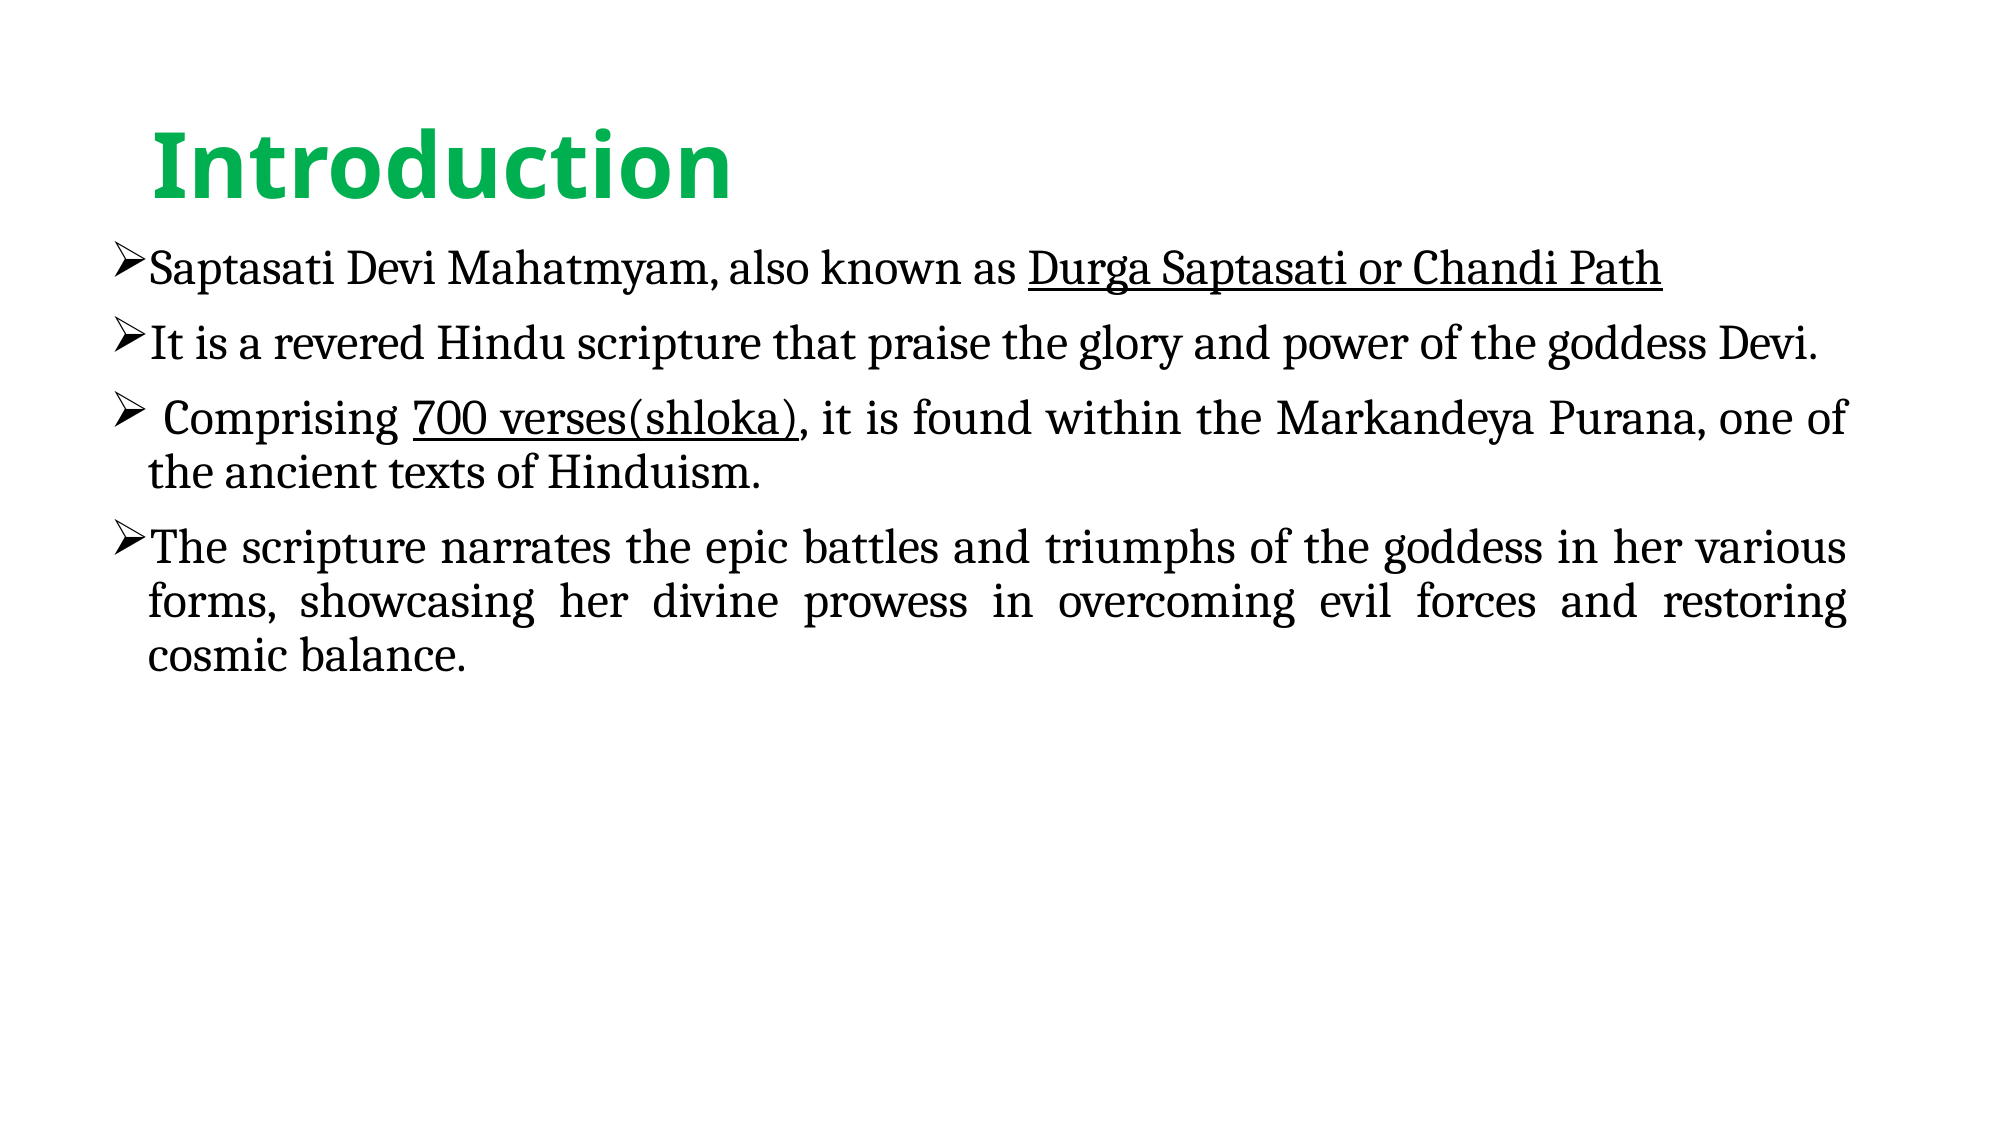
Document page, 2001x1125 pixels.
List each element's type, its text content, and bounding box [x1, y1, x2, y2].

list Saptasati Devi Mahatmyam, also known as Durga Saptasati or Chandi Path It is a revered Hindu scripture that praise the glory and power of the goddess Devi. Comprising 700 verses(shloka), it is found within the Markandeya Purana, one of the ancient texts of Hinduism. The scripture narrates the epic battles and triumphs of the goddess in her various forms, showcasing her divine prowess in overcoming evil forces and restoring cosmic balance. [95, 234, 1863, 1014]
title Introduction [137, 59, 1863, 234]
